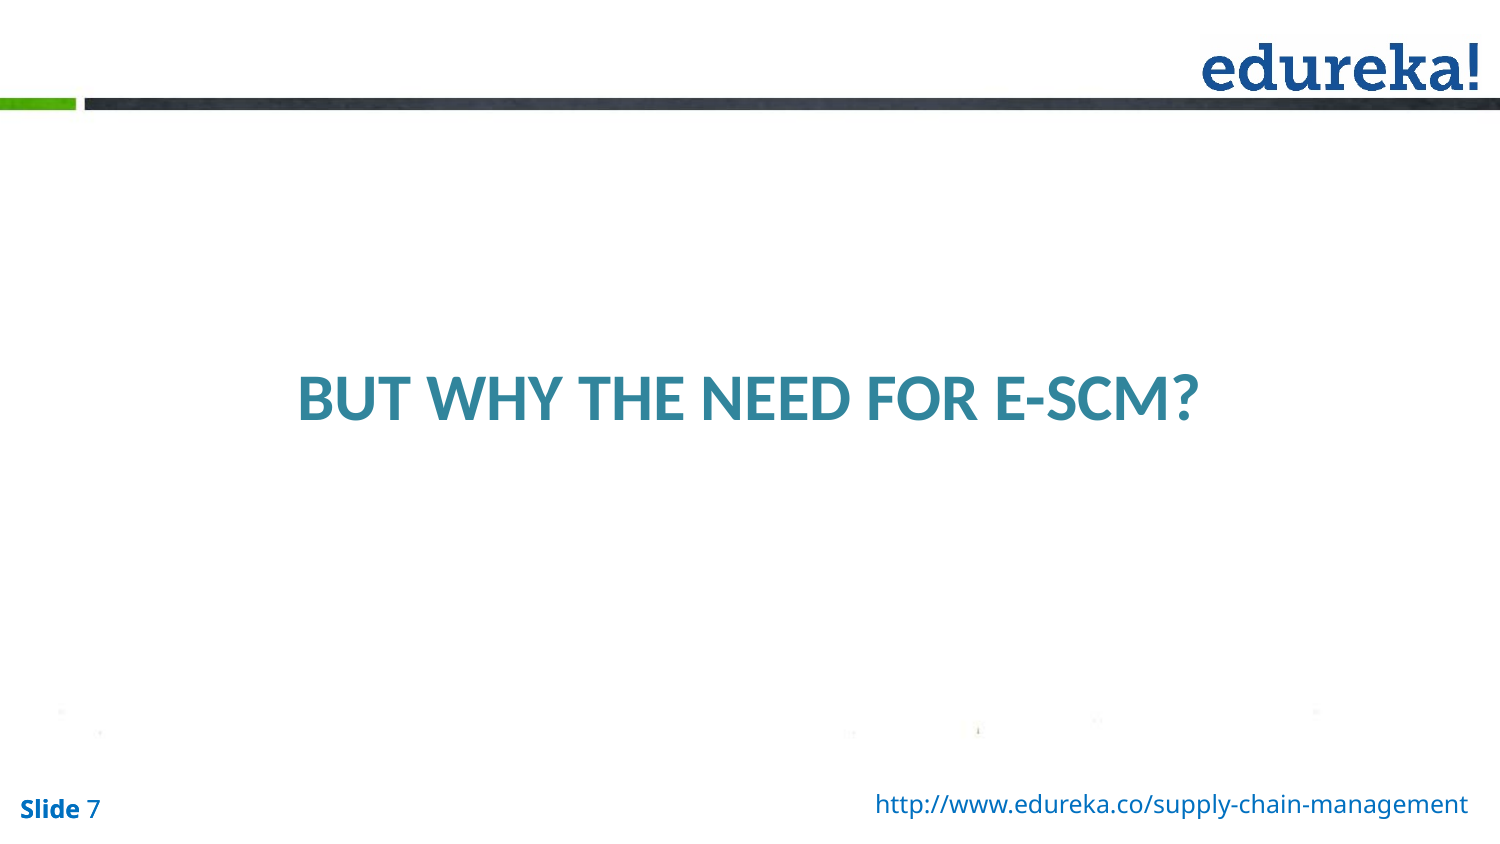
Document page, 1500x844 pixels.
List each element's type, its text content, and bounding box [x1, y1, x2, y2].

text_box But why the need for e-SCM? [282, 346, 1218, 441]
picture [0, 0, 1500, 844]
